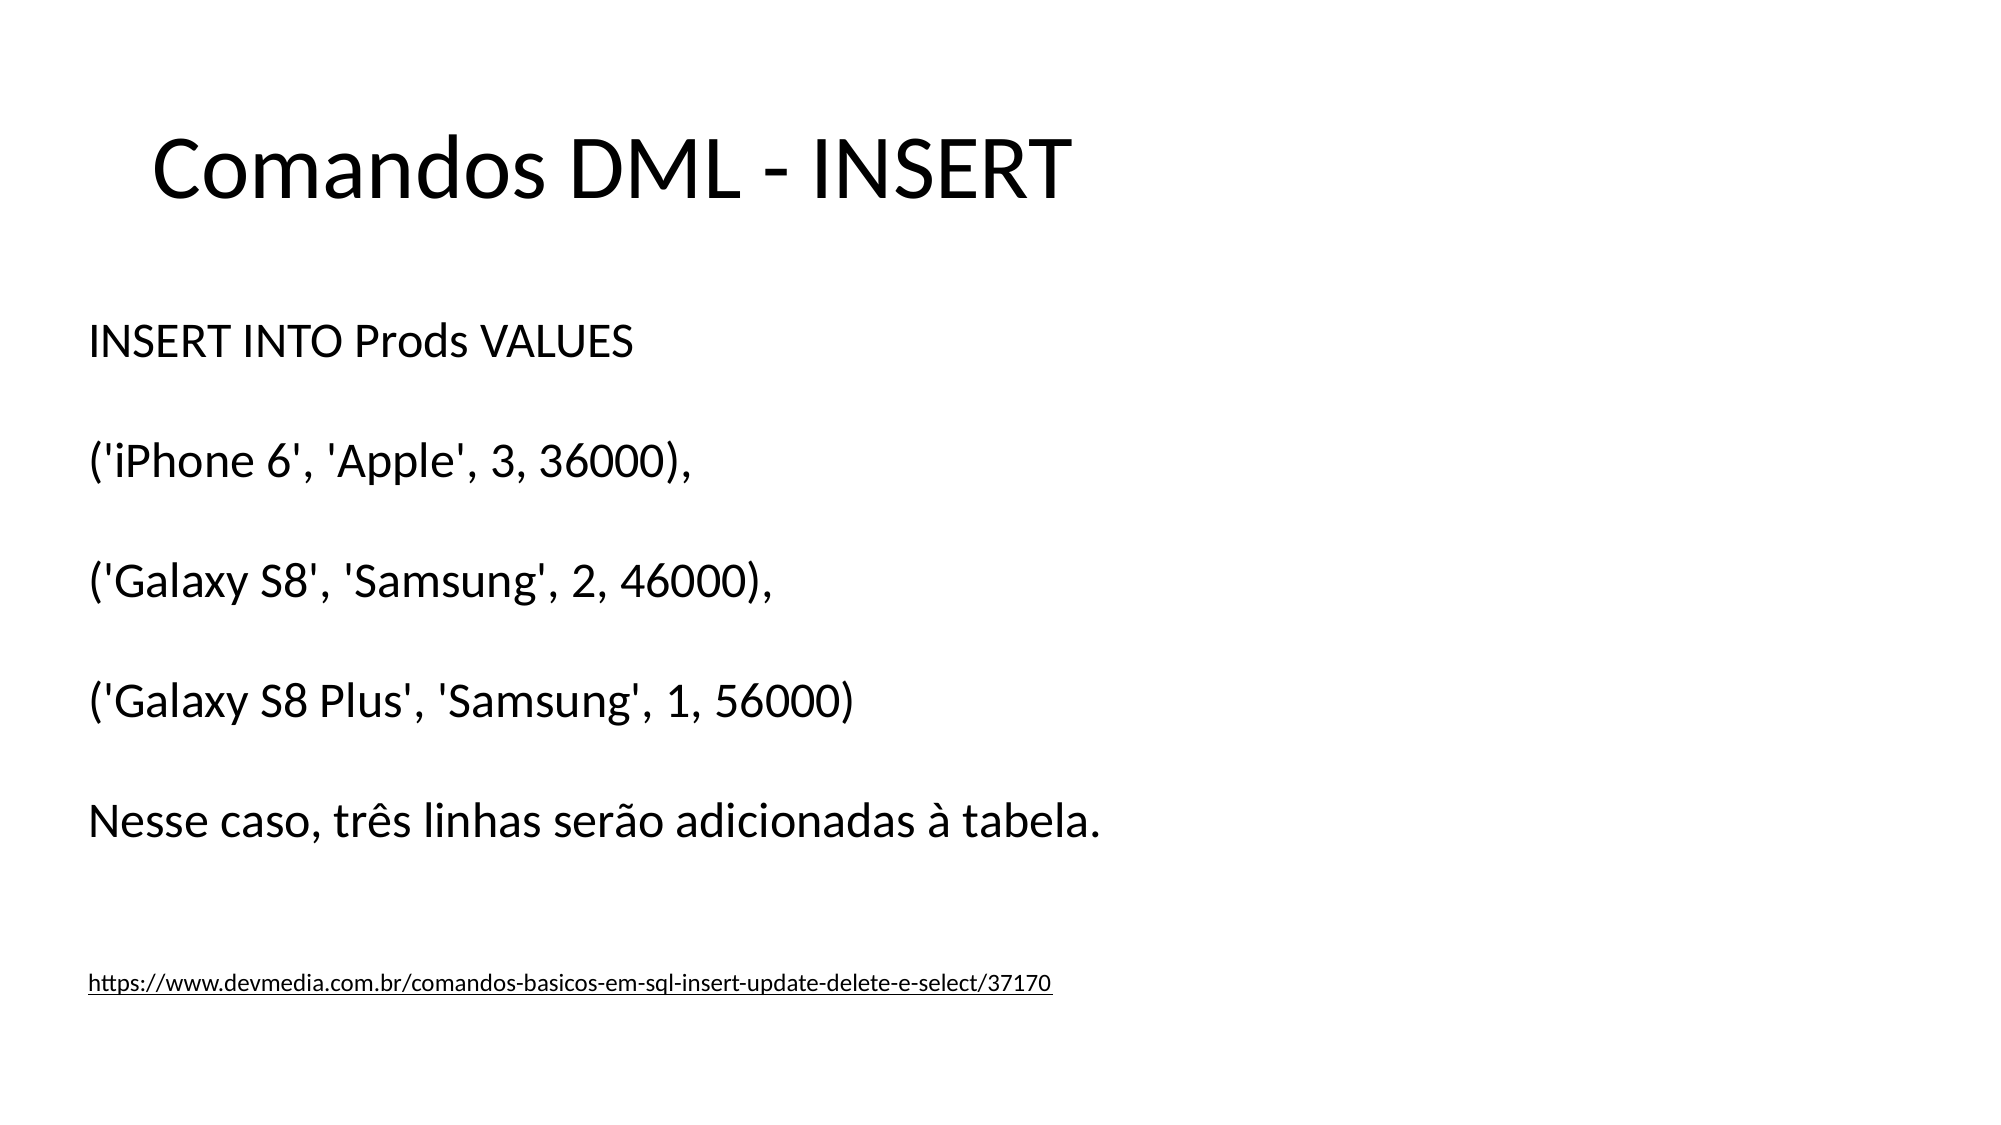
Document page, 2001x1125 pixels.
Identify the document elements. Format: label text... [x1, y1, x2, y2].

title Comandos DML - INSERT [137, 59, 1863, 278]
text_box INSERT INTO Prods VALUES ('iPhone 6', 'Apple', 3, 36000), ('Galaxy S8', 'Samsung', 2, 46000), ('Galaxy S8 Plus', 'Samsung', 1, 56000) Nesse caso, três linhas serão adicionadas à tabela. https://www.devmedia.com.br/comandos-basicos-em-sql-insert-update-delete-e-select/37170 [73, 299, 1863, 1110]
